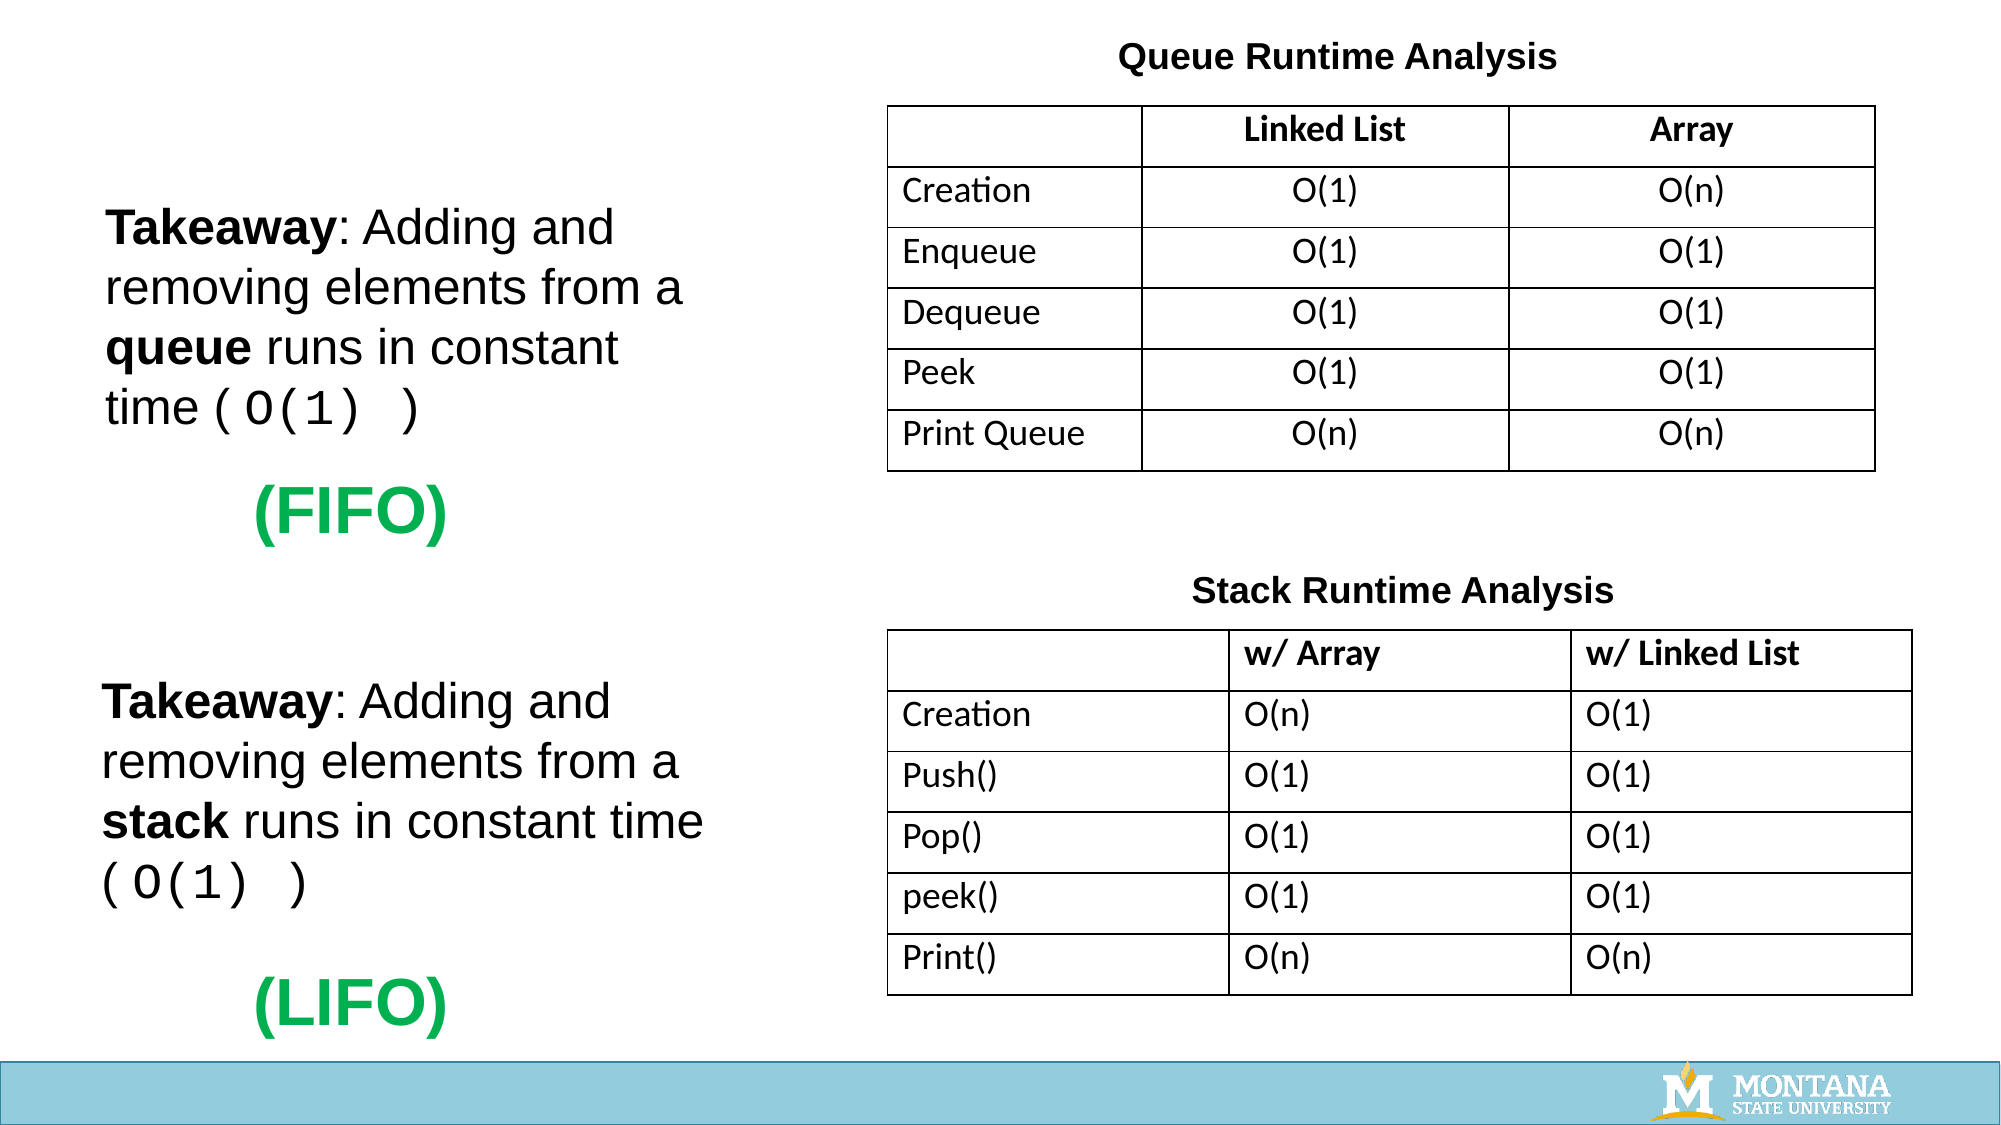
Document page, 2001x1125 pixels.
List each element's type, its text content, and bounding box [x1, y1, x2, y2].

table_cell O(n) [1143, 411, 1508, 470]
table_cell Creation [888, 168, 1141, 227]
table_cell O(1) [1230, 752, 1570, 811]
table_cell O(1) [1510, 228, 1874, 287]
table_cell Print Queue [888, 411, 1141, 470]
table_cell Print() [888, 935, 1228, 994]
table_cell O(n) [1230, 935, 1570, 994]
text_box Stack Runtime Analysis [1176, 558, 1630, 619]
text_box Takeaway: Adding and removing elements from a stack runs in constant time ( O(1) ) [86, 660, 725, 916]
picture [1649, 1060, 1892, 1122]
table_cell Enqueue [888, 228, 1141, 287]
table_cell O(1) [1510, 350, 1874, 409]
table_cell peek() [888, 874, 1228, 933]
table_header w/ Linked List [1572, 631, 1911, 690]
table_cell O(1) [1572, 813, 1911, 872]
text_box Takeaway: Adding and removing elements from a queue runs in constant time ( O(1) ) [90, 187, 728, 443]
table_cell O(1) [1143, 168, 1508, 227]
table_header [888, 107, 1141, 166]
table_cell O(1) [1230, 813, 1570, 872]
table_cell O(1) [1143, 228, 1508, 287]
table_cell O(1) [1143, 350, 1508, 409]
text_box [1892, 1060, 2000, 1125]
table_cell O(1) [1572, 692, 1911, 751]
table_header [888, 631, 1228, 690]
table_cell O(n) [1572, 935, 1911, 994]
table_cell O(n) [1230, 692, 1570, 751]
table_cell O(1) [1510, 289, 1874, 348]
table_cell O(n) [1510, 411, 1874, 470]
text_box (FIFO) [238, 459, 465, 554]
table_cell Creation [888, 692, 1228, 751]
table_cell Push() [888, 752, 1228, 811]
table_header Array [1510, 107, 1874, 166]
table_cell Pop() [888, 813, 1228, 872]
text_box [0, 1060, 1648, 1125]
table_cell Peek [888, 350, 1141, 409]
table_cell O(1) [1230, 874, 1570, 933]
text_box (LIFO) [238, 951, 465, 1047]
table_cell O(1) [1143, 289, 1508, 348]
table_cell O(1) [1572, 874, 1911, 933]
text_box Queue Runtime Analysis [1103, 24, 1574, 85]
table_header Linked List [1143, 107, 1508, 166]
table_cell O(n) [1510, 168, 1874, 227]
table_cell O(1) [1572, 752, 1911, 811]
table_header w/ Array [1230, 631, 1570, 690]
table_cell Dequeue [888, 289, 1141, 348]
